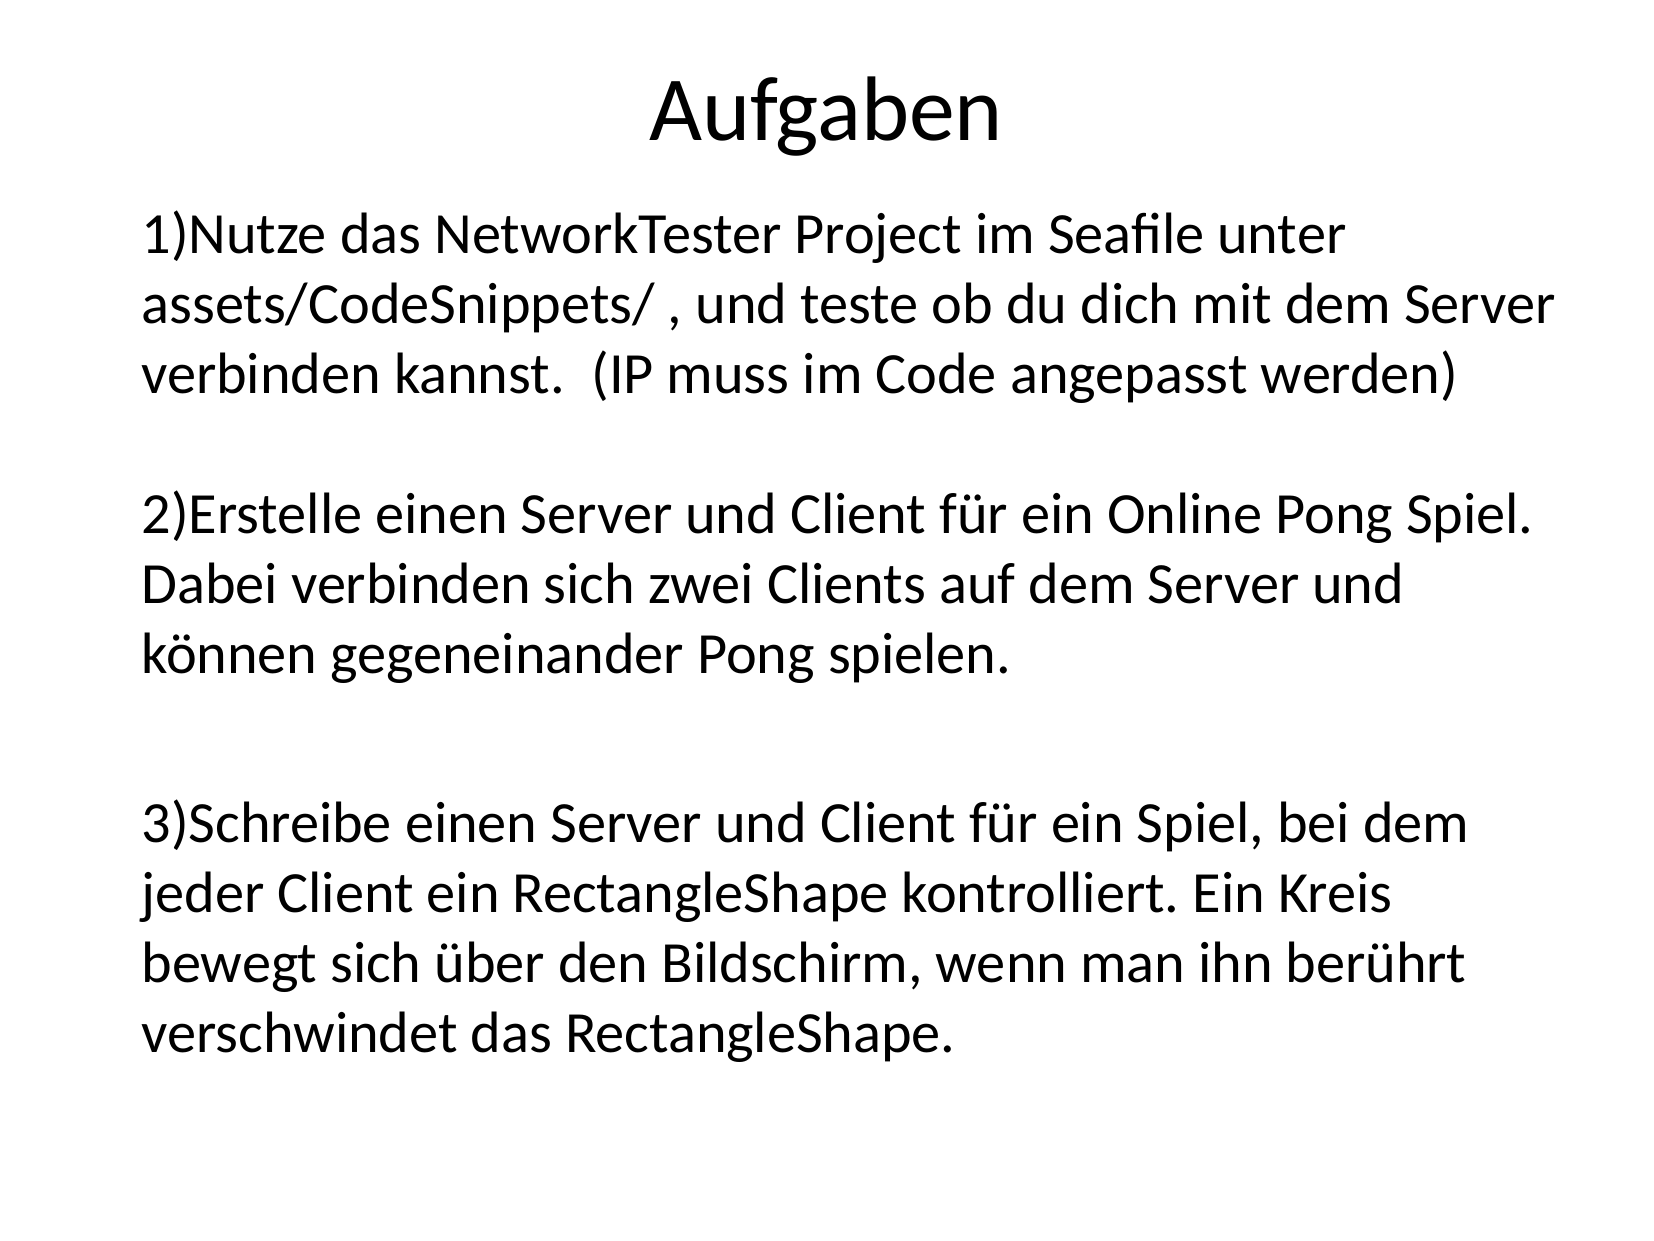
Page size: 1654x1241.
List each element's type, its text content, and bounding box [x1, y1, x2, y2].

list 1)Nutze das NetworkTester Project im Seafile unter assets/CodeSnippets/ , und teste ob du dich mit dem Server verbinden kannst. (IP muss im Code angepasst werden) 2)Erstelle einen Server und Client für ein Online Pong Spiel. Dabei verbinden sich zwei Clients auf dem Server und können gegeneinander Pong spielen. 3)Schreibe einen Server und Client für ein Spiel, bei dem jeder Client ein RectangleShape kontrolliert. Ein Kreis bewegt sich über den Bildschirm, wenn man ihn berührt verschwindet das RectangleShape. [70, 194, 1559, 1211]
title Aufgaben [82, 0, 1571, 207]
